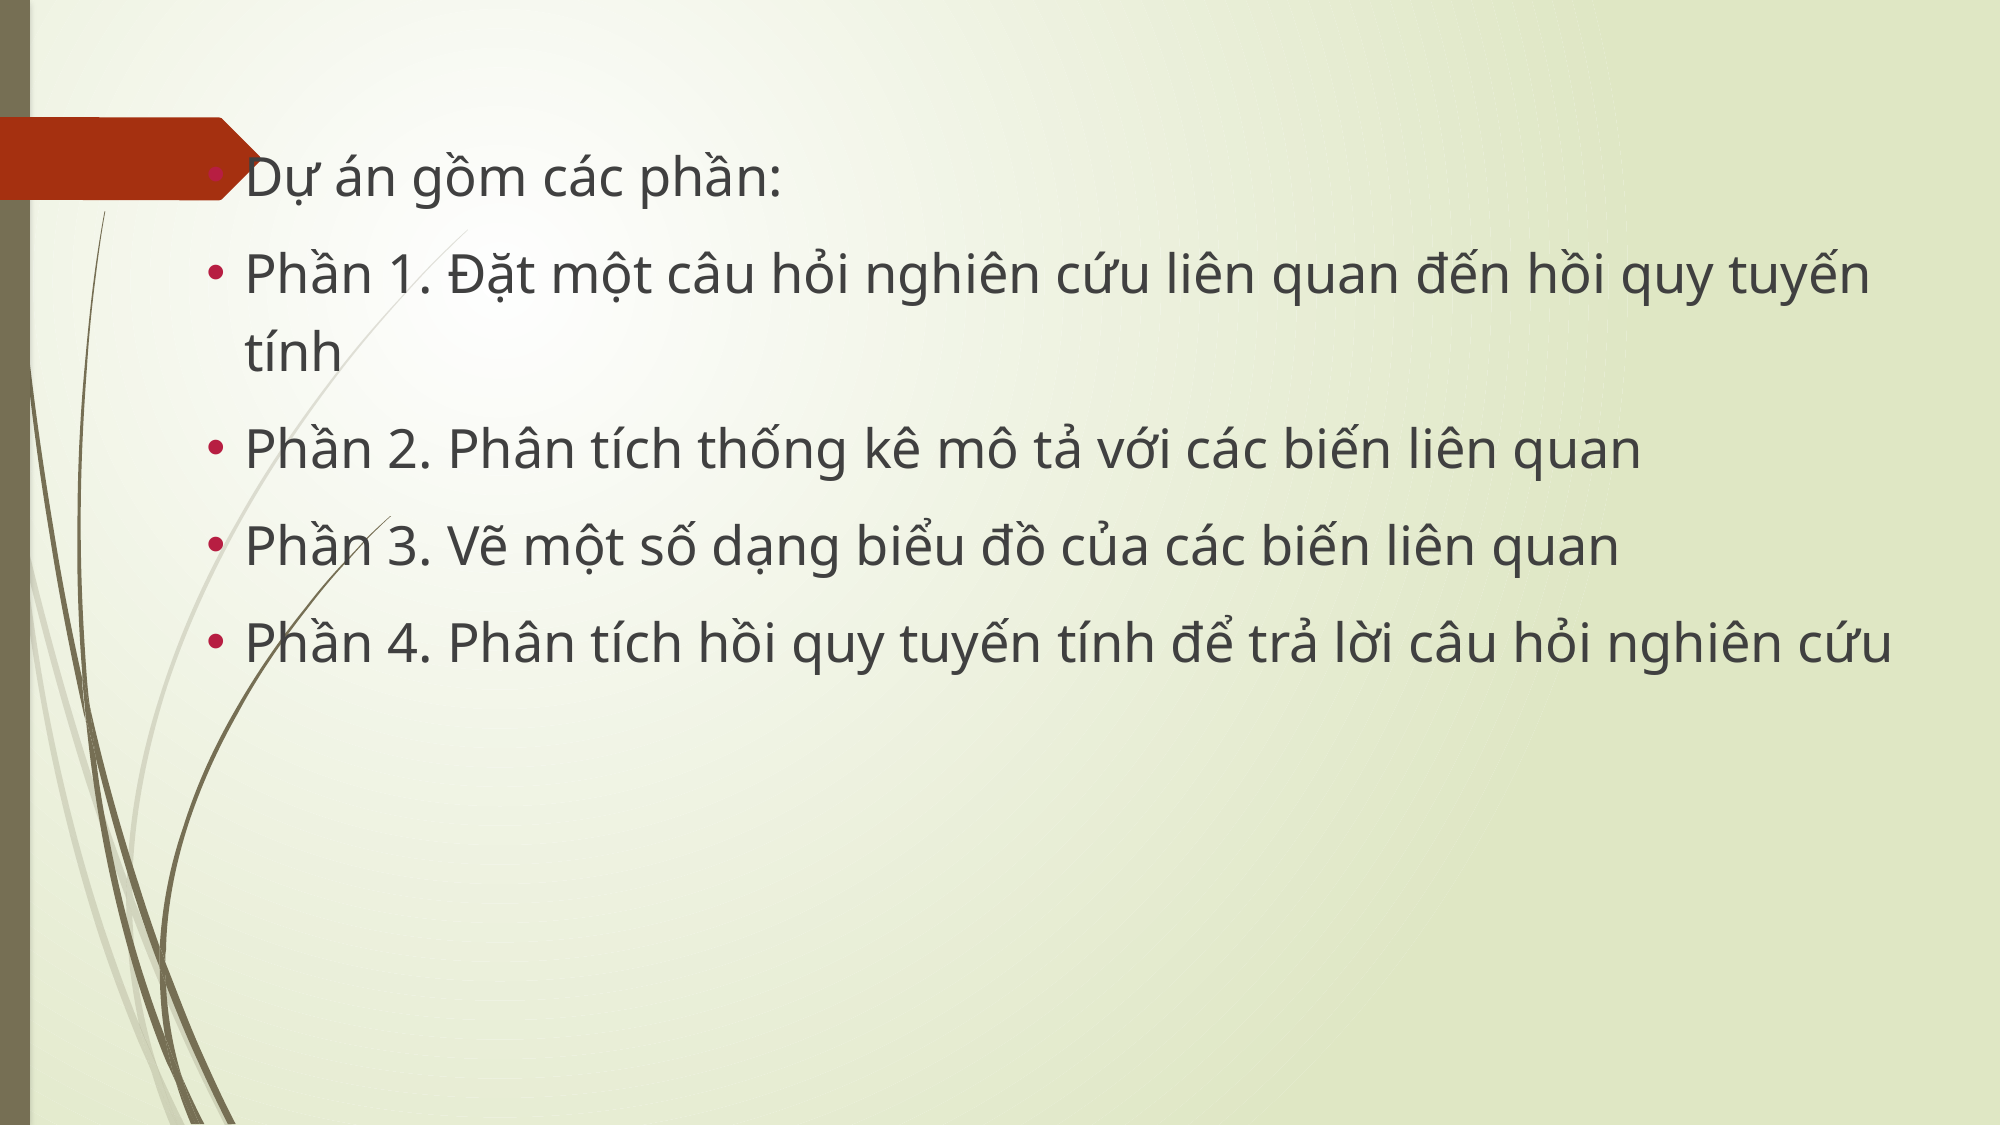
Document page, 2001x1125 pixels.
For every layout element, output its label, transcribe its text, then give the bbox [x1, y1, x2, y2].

list Dự án gồm các phần: Phần 1. Đặt một câu hỏi nghiên cứu liên quan đến hồi quy tuyến tính Phần 2. Phân tích thống kê mô tả với các biến liên quan Phần 3. Vẽ một số dạng biểu đồ của các biến liên quan Phần 4. Phân tích hồi quy tuyến tính để trả lời câu hỏi nghiên cứu [191, 121, 1925, 688]
